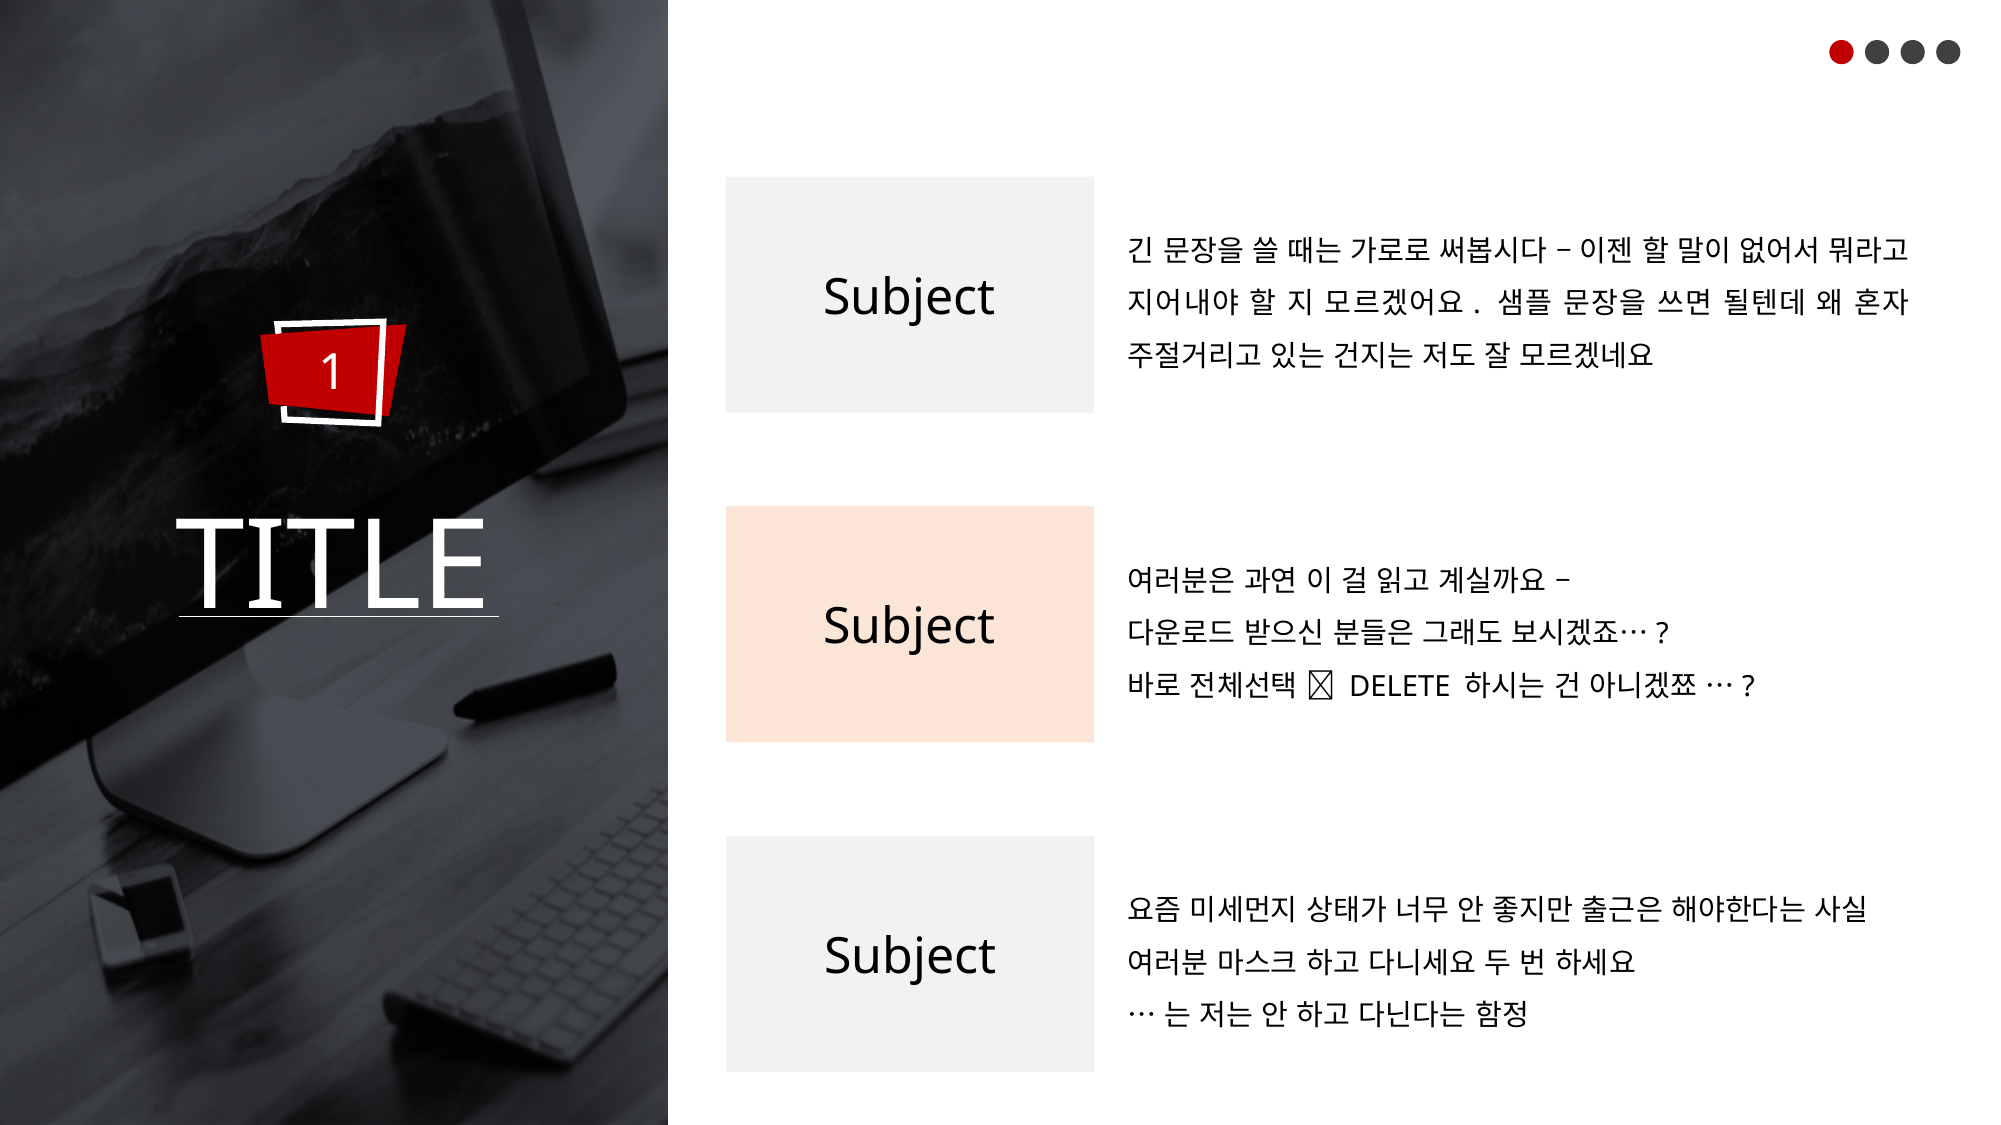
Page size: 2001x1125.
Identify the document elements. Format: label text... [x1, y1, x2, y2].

text_box 긴 문장을 쓸 때는 가로로 써봅시다 – 이젠 할 말이 없어서 뭐라고 지어내야 할 지 모르겠어요. 샘플 문장을 쓰면 될텐데 왜 혼자 주절거리고 있는 건지는 저도 잘 모르겠네요 [1113, 207, 1925, 380]
text_box 요즘 미세먼지 상태가 너무 안 좋지만 출근은 해야한다는 사실 여러분 마스크 하고 다니세요 두 번 하세요 …는 저는 안 하고 다닌다는 함정 [1113, 866, 1925, 1039]
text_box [725, 506, 1094, 743]
picture [0, 0, 668, 1125]
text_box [726, 835, 1095, 1073]
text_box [725, 176, 1094, 413]
text_box 여러분은 과연 이 걸 읽고 계실까요 – 다운로드 받으신 분들은 그래도 보시겠죠…? 바로 전체선택  DELETE 하시는 건 아니겠쬬 …? [1113, 537, 1925, 710]
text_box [150, 321, 517, 643]
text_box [1829, 39, 1961, 65]
